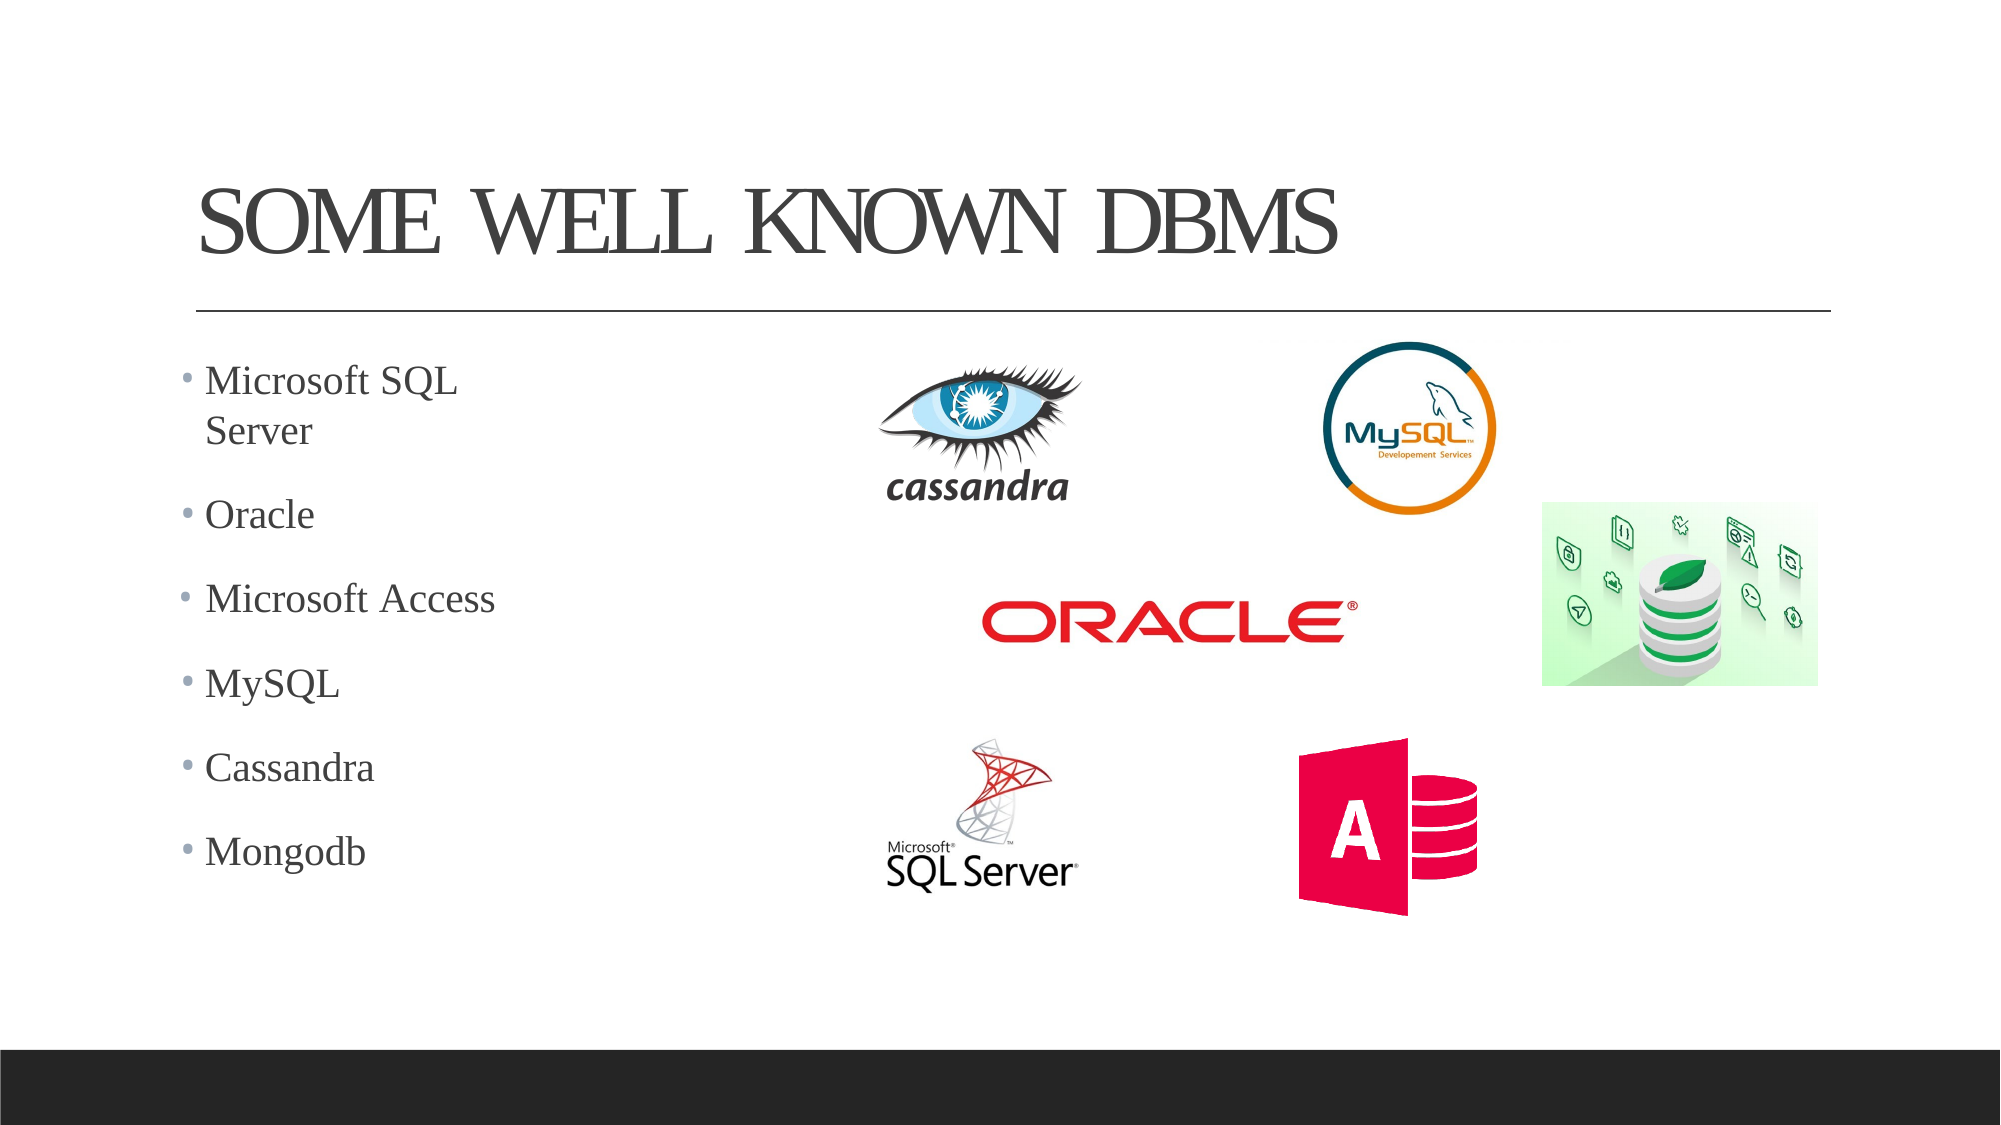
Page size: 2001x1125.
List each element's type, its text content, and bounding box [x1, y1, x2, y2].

picture [886, 735, 1080, 896]
title SOME WELL KNOWN DBMS [192, 144, 1504, 344]
text_box Microsoft SQL Server Oracle Microsoft Access MySQL Cassandra Mongodb [177, 350, 578, 874]
picture [1299, 737, 1478, 916]
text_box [828, 323, 1818, 712]
